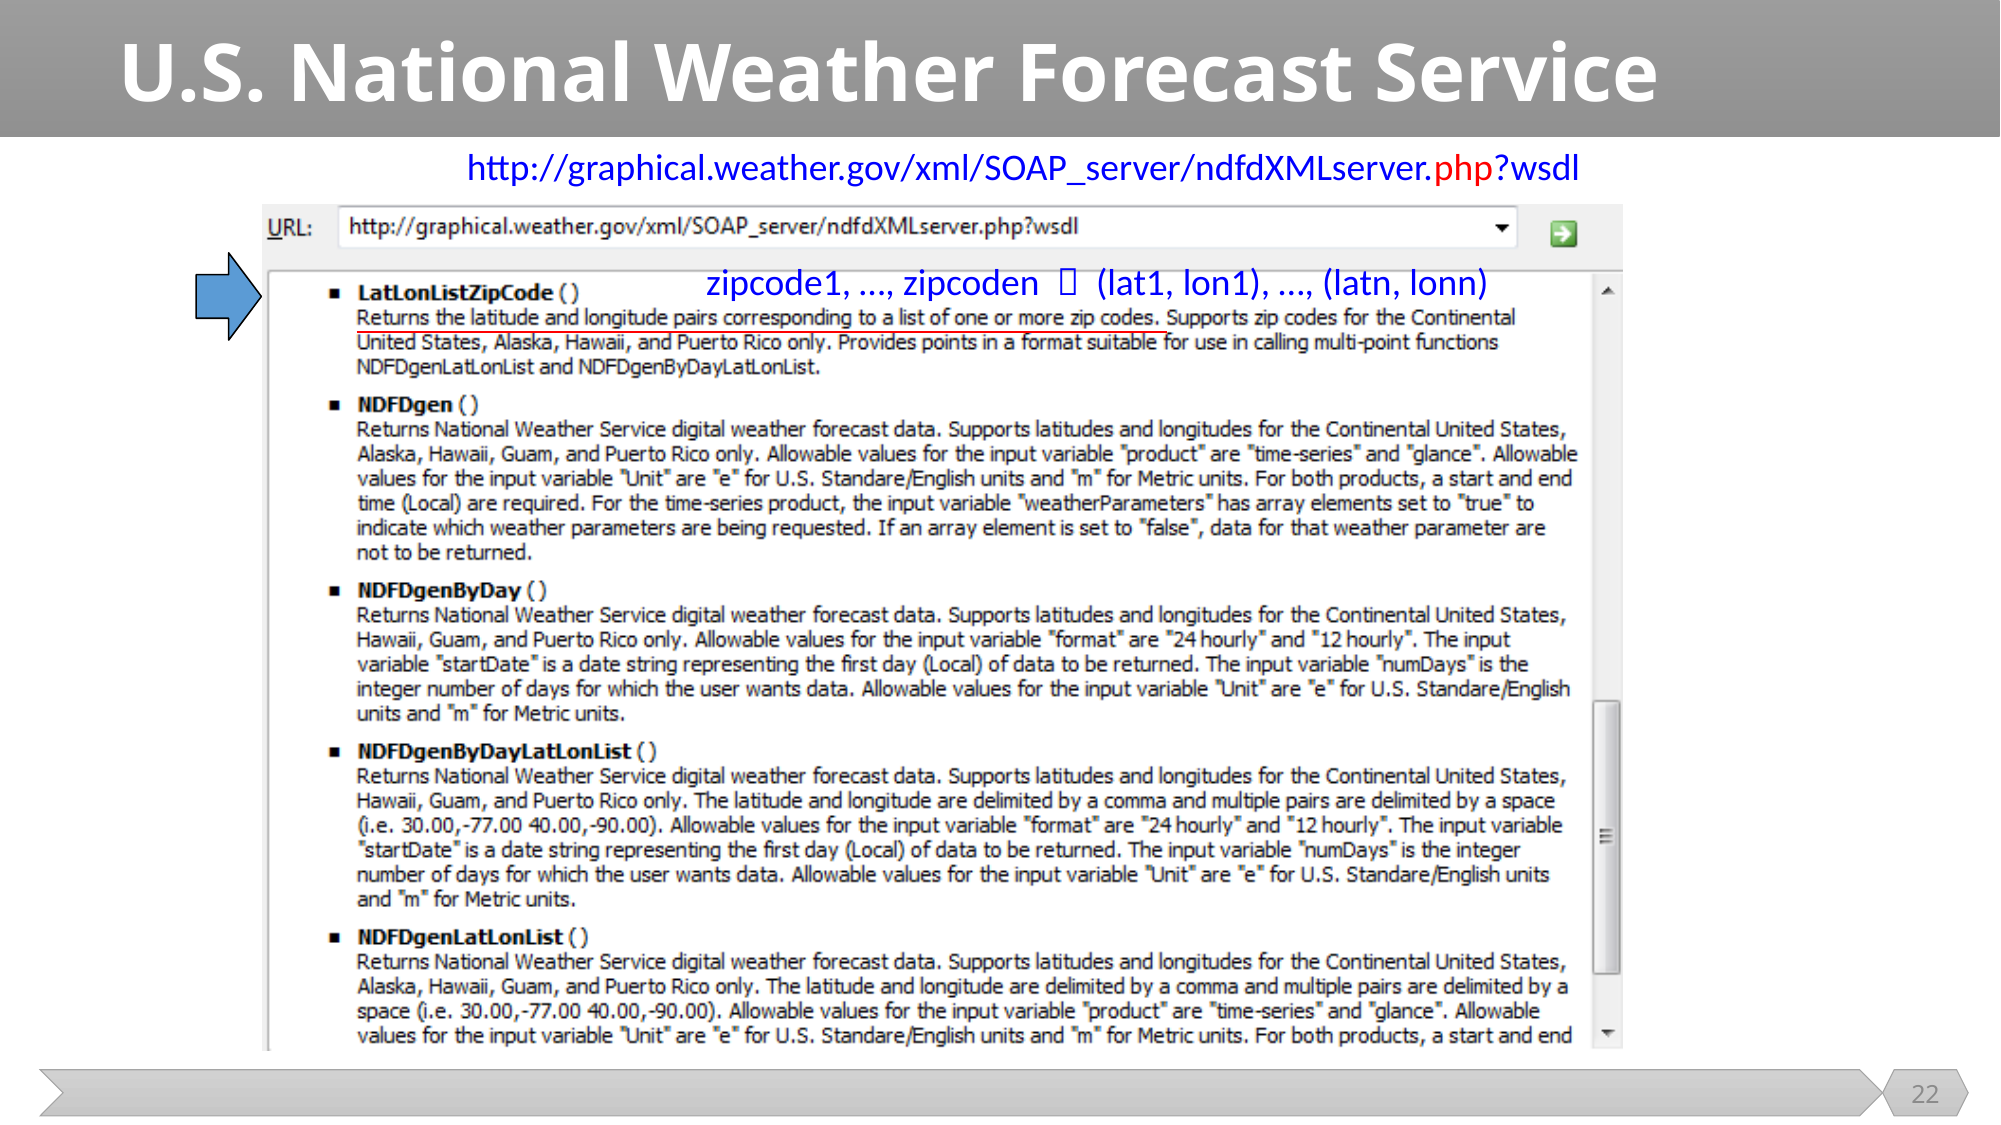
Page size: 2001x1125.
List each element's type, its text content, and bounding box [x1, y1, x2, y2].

text_box [196, 252, 262, 341]
picture [262, 204, 1623, 1051]
title U.S. National Weather Forecast Service [43, 24, 1738, 128]
slide_number 22 [1882, 1065, 1969, 1125]
text_box http://graphical.weather.gov/xml/SOAP_server/ndfdXMLserver.php?wsdl [452, 135, 1623, 196]
